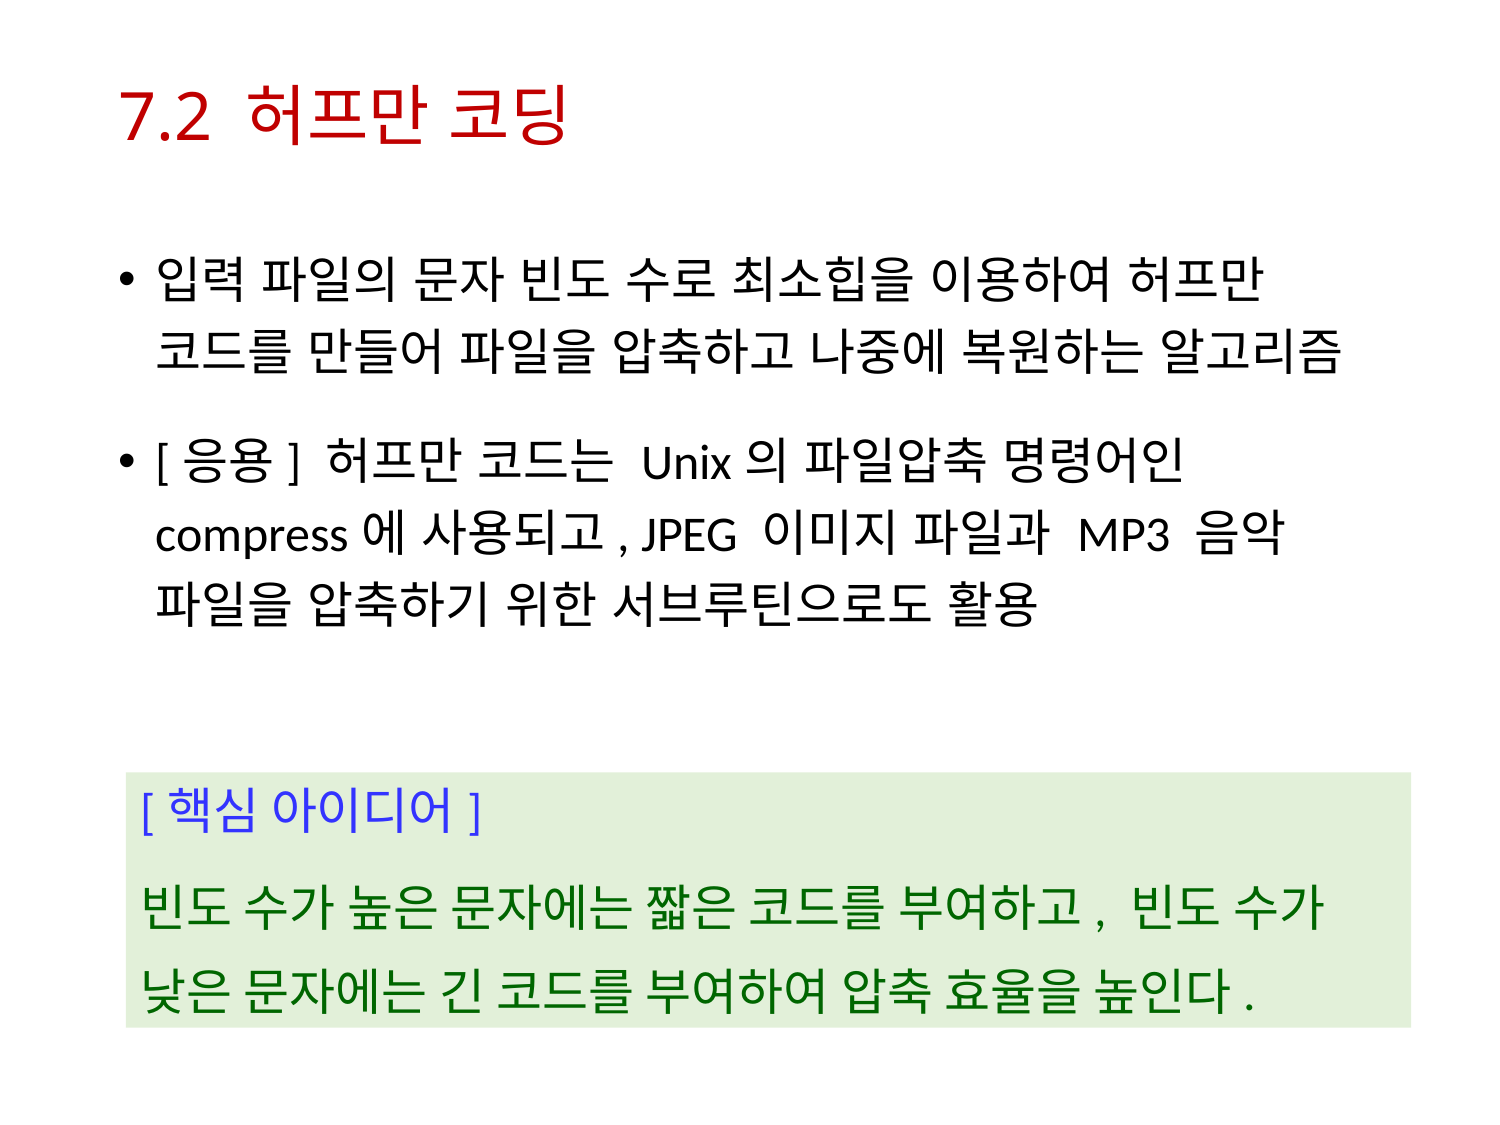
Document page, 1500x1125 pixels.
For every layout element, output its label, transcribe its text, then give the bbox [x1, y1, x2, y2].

text_box [핵심 아이디어] 빈도 수가 높은 문자에는 짧은 코드를 부여하고, 빈도 수가 낮은 문자에는 긴 코드를 부여하여 압축 효율을 높인다. [125, 772, 1412, 1028]
title 7.2 허프만 코딩 [103, 77, 1397, 160]
list 입력 파일의 문자 빈도 수로 최소힙을 이용하여 허프만 코드를 만들어 파일을 압축하고 나중에 복원하는 알고리즘 [응용] 허프만 코드는 Unix의 파일압축 명령어인 compress에 사용되고, JPEG 이미지 파일과 MP3 음악 파일을 압축하기 위한 서브루틴으로도 활용 [103, 228, 1397, 748]
